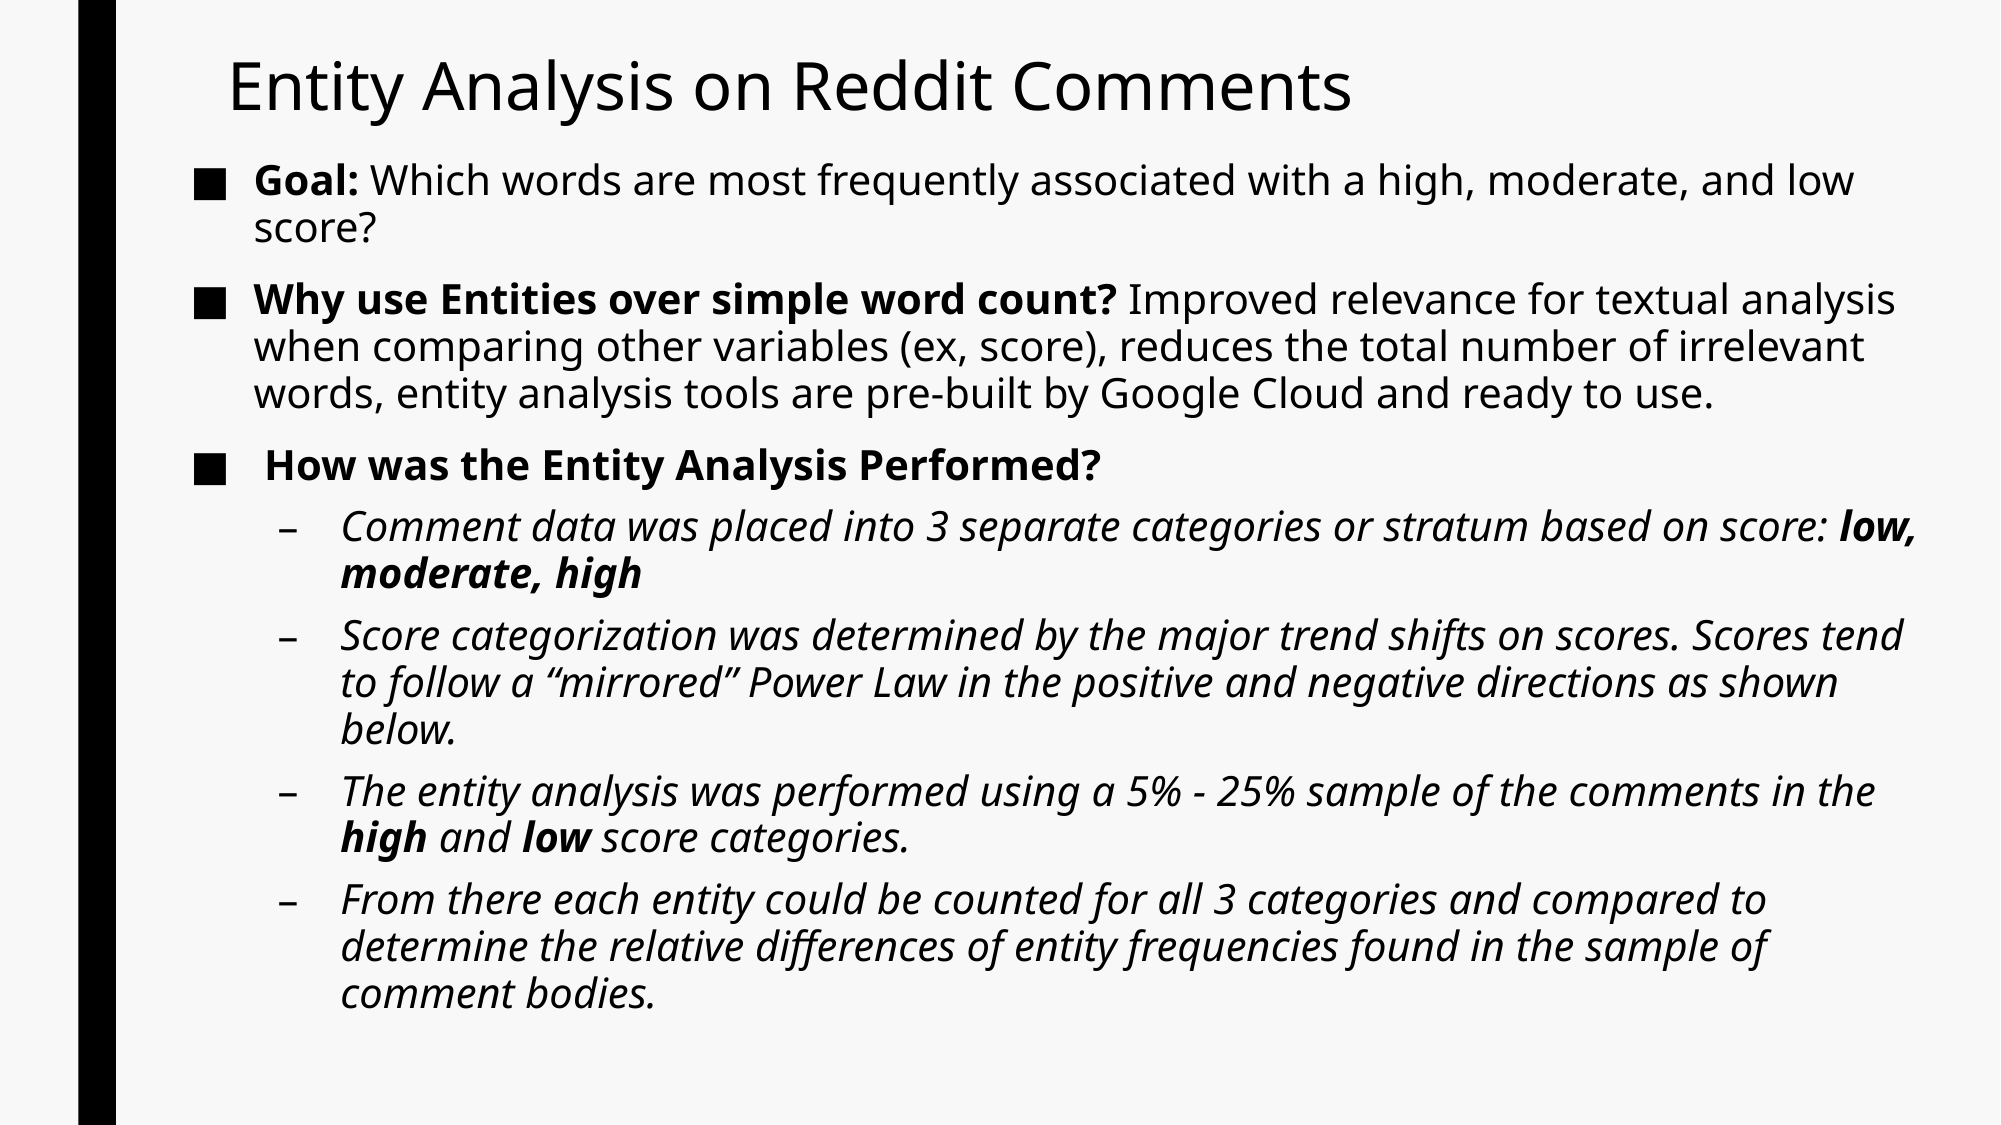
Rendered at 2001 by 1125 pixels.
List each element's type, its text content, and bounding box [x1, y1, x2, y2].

list Goal: Which words are most frequently associated with a high, moderate, and low score? Why use Entities over simple word count? Improved relevance for textual analysis when comparing other variables (ex, score), reduces the total number of irrelevant words, entity analysis tools are pre-built by Google Cloud and ready to use. How was the Entity Analysis Performed? Comment data was placed into 3 separate categories or stratum based on score: low, moderate, high Score categorization was determined by the major trend shifts on scores. Scores tend to follow a “mirrored” Power Law in the positive and negative directions as shown below. The entity analysis was performed using a 5% - 25% sample of the comments in the high and low score categories. From there each entity could be counted for all 3 categories and compared to determine the relative differences of entity frequencies found in the sample of comment bodies. [175, 149, 1964, 1034]
title Entity Analysis on Reddit Comments [212, 46, 1788, 149]
